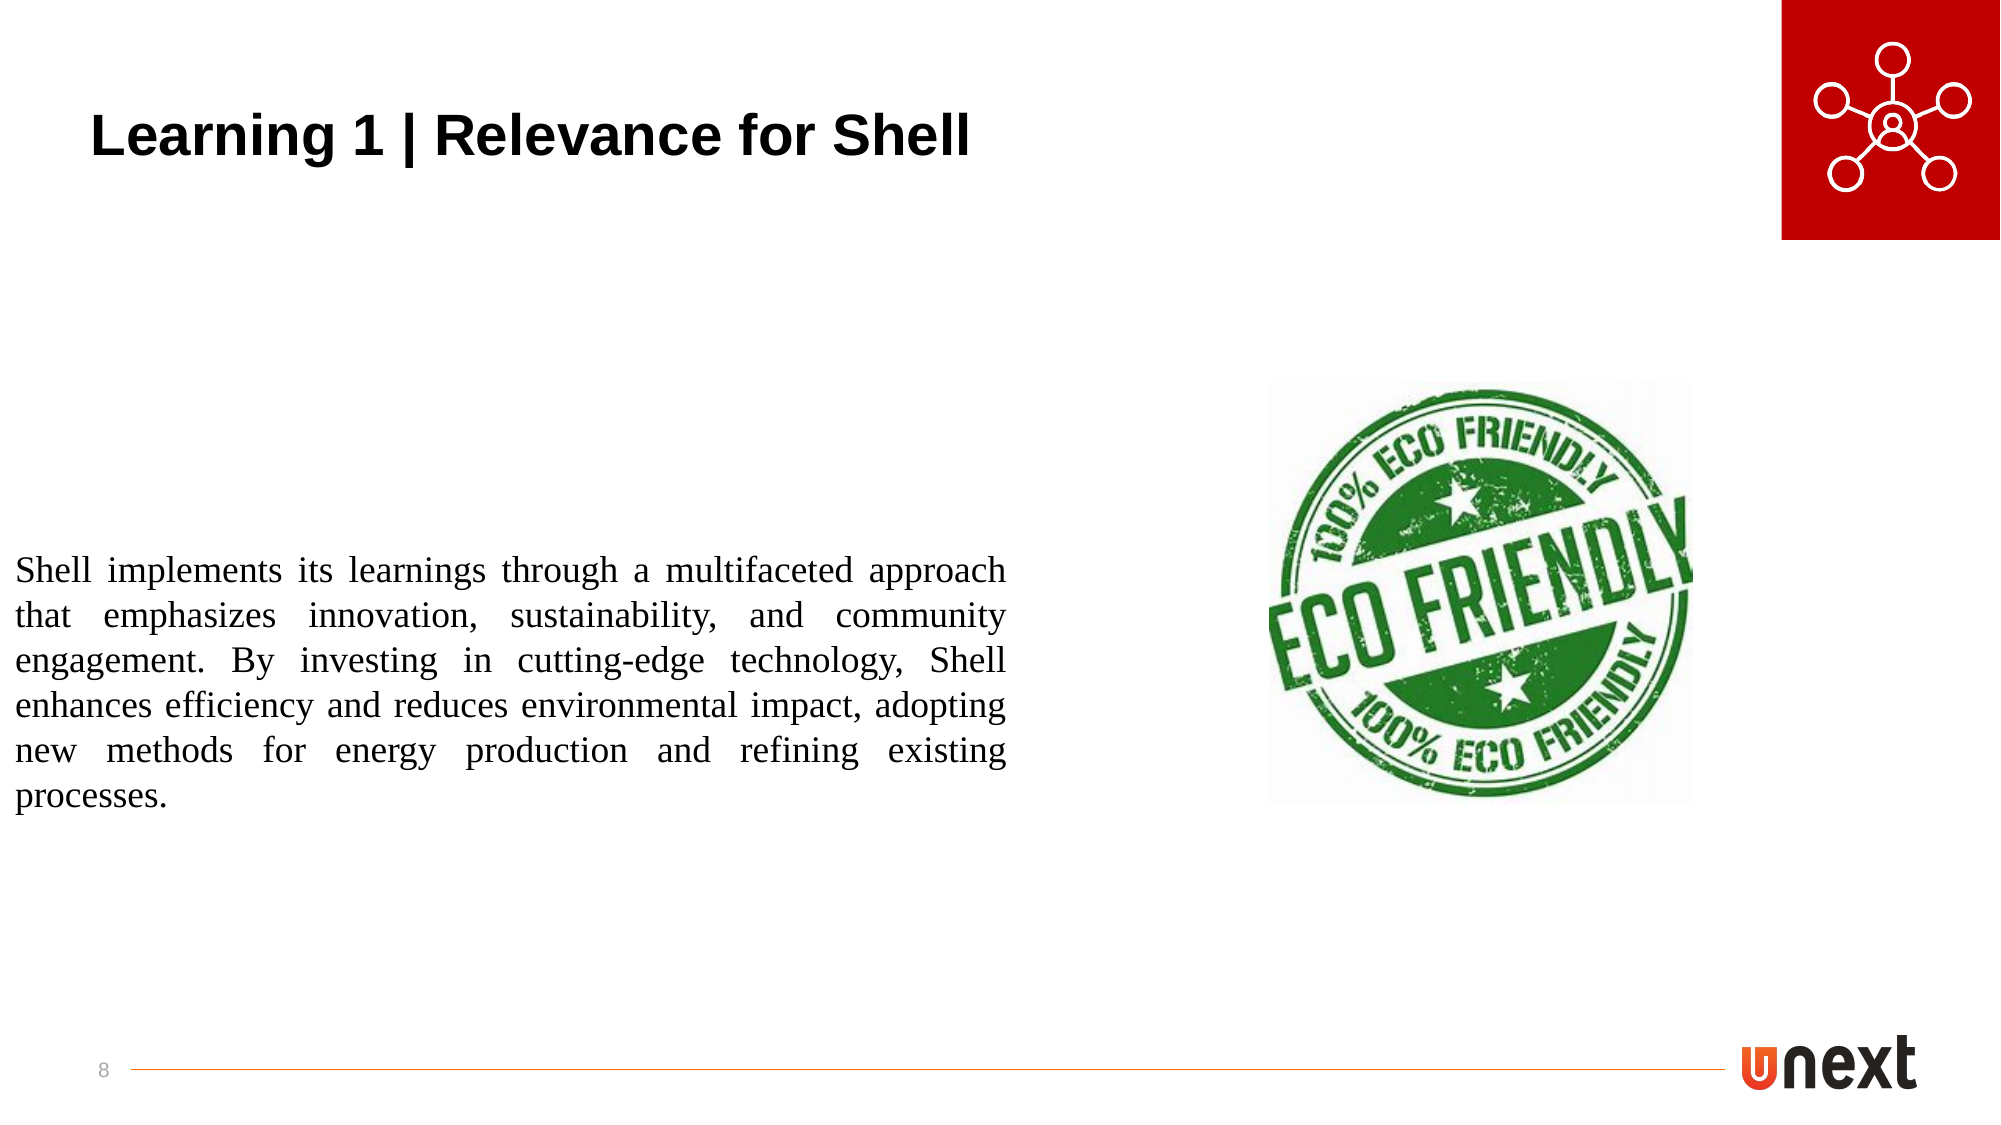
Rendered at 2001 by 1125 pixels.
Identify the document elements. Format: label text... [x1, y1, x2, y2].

slide_number 8 [48, 1047, 110, 1091]
text_box Shell implements its learnings through a multifaceted approach that emphasizes innovation, sustainability, and community engagement. By investing in cutting-edge technology, Shell enhances efficiency and reduces environmental impact, adopting new methods for energy production and refining existing processes. [0, 537, 1023, 823]
picture [1269, 382, 1693, 805]
text_box [1781, 0, 2000, 241]
picture [1795, 19, 1990, 214]
title Learning 1 | Relevance for Shell [76, 78, 1795, 196]
picture [1742, 1035, 1917, 1090]
